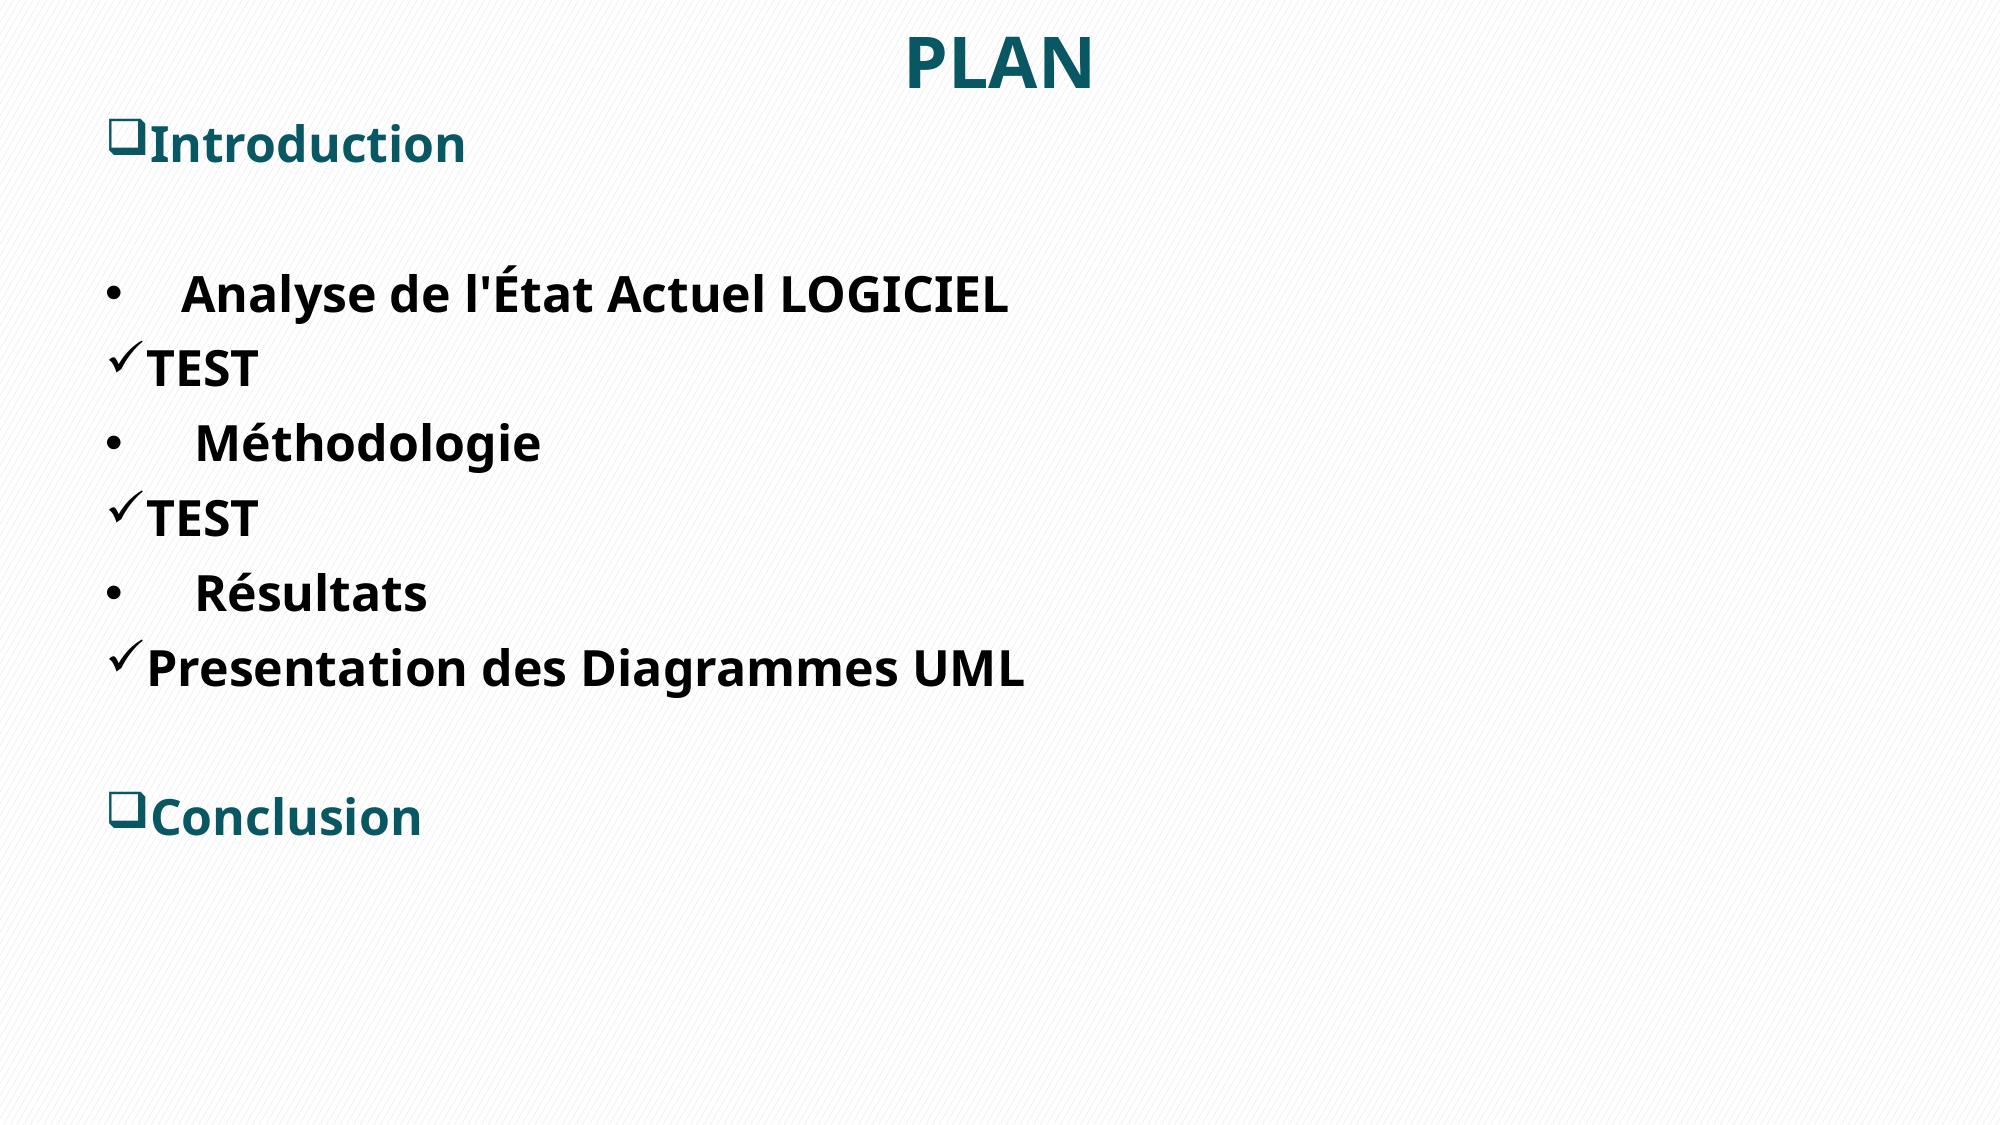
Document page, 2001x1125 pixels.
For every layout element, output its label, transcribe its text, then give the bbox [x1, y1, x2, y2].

title PLAN [90, 19, 1910, 111]
list Introduction Analyse de l'État Actuel LOGICIEL TEST Méthodologie TEST Résultats Presentation des Diagrammes UML Conclusion [90, 111, 1965, 1063]
